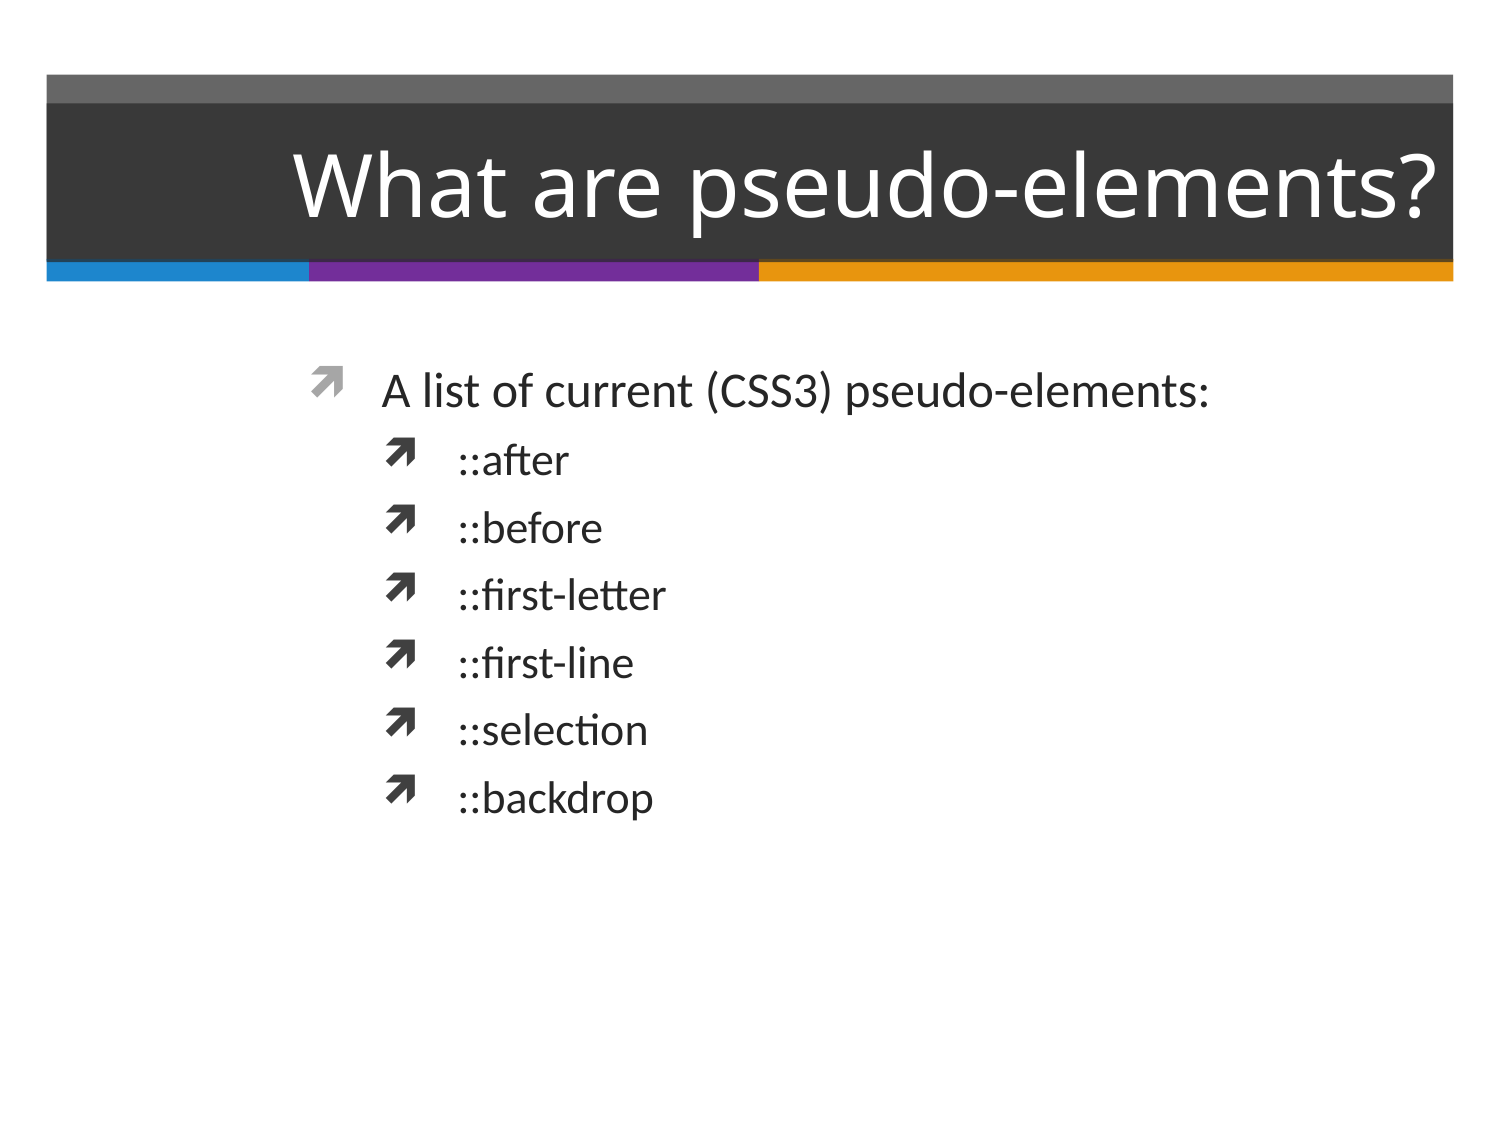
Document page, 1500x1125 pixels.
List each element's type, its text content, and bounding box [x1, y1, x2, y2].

list A list of current (CSS3) pseudo-elements: ::after ::before ::first-letter ::first-line ::selection ::backdrop [292, 350, 1454, 1005]
title What are pseudo-elements? [46, 103, 1454, 263]
